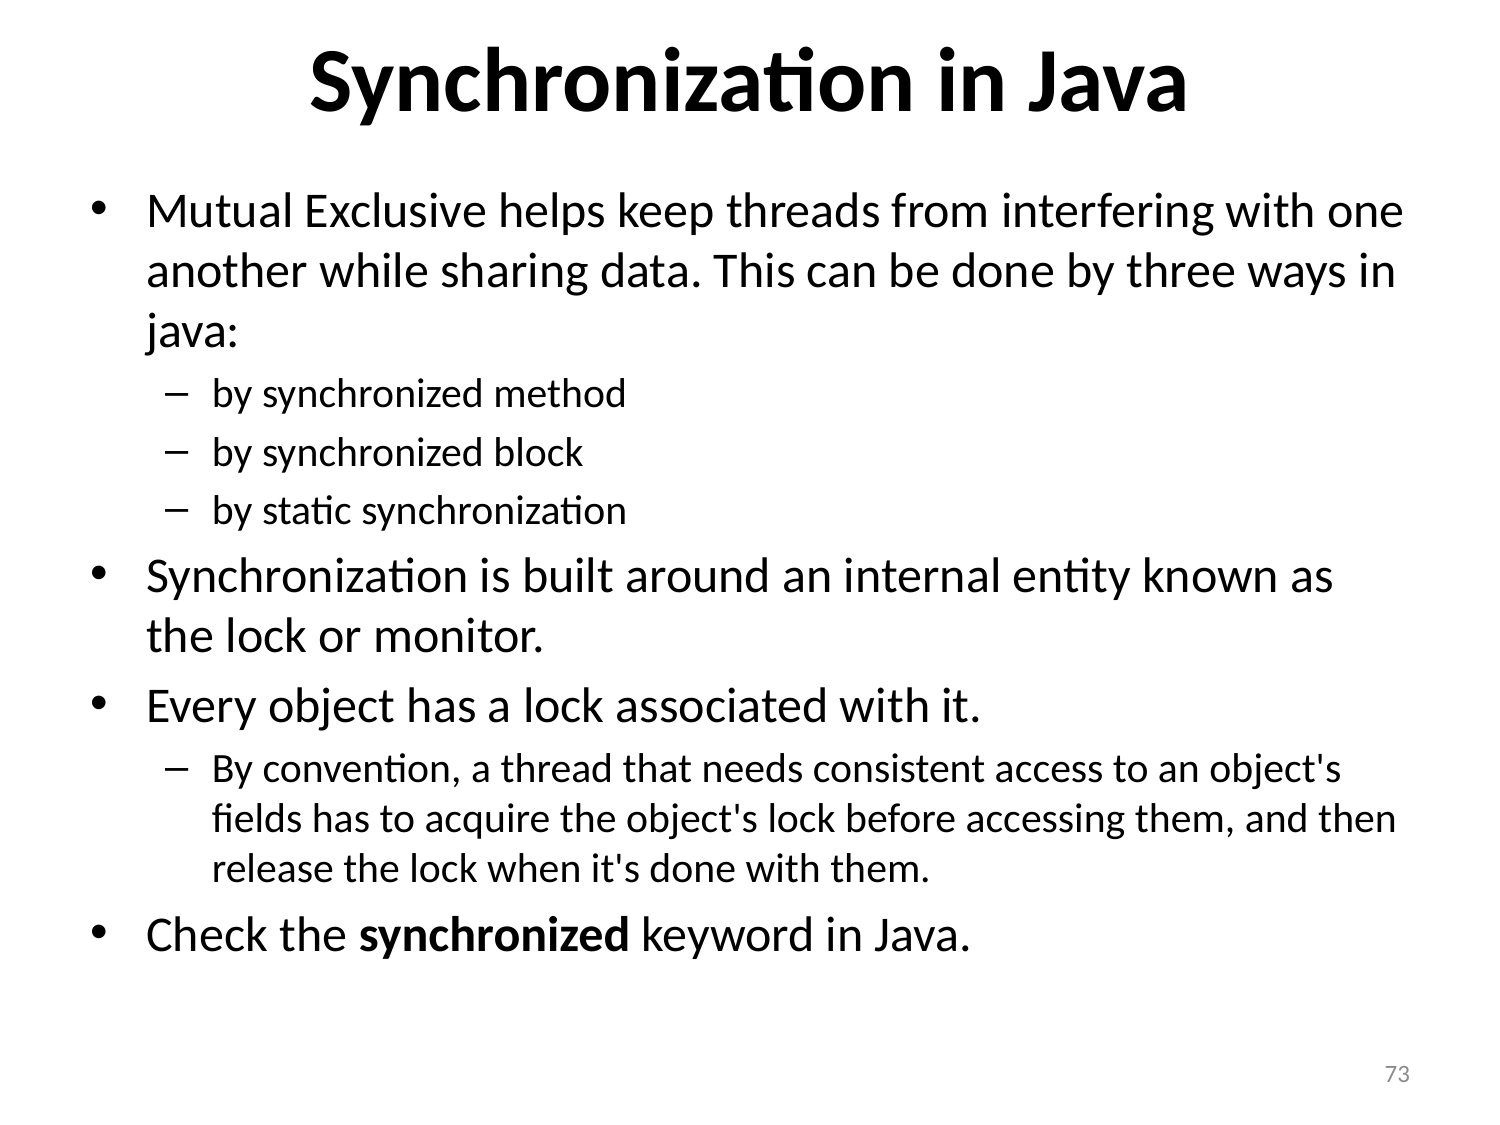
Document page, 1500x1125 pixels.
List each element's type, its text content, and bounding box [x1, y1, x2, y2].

list Mutual Exclusive helps keep threads from interfering with one another while sharing data. This can be done by three ways in java: by synchronized method by synchronized block by static synchronization Synchronization is built around an internal entity known as the lock or monitor. Every object has a lock associated with it. By convention, a thread that needs consistent access to an object's fields has to acquire the object's lock before accessing them, and then release the lock when it's done with them. Check the synchronized keyword in Java. [75, 170, 1425, 1038]
slide_number 73 [1074, 1042, 1425, 1103]
title Synchronization in Java [75, 0, 1425, 150]
